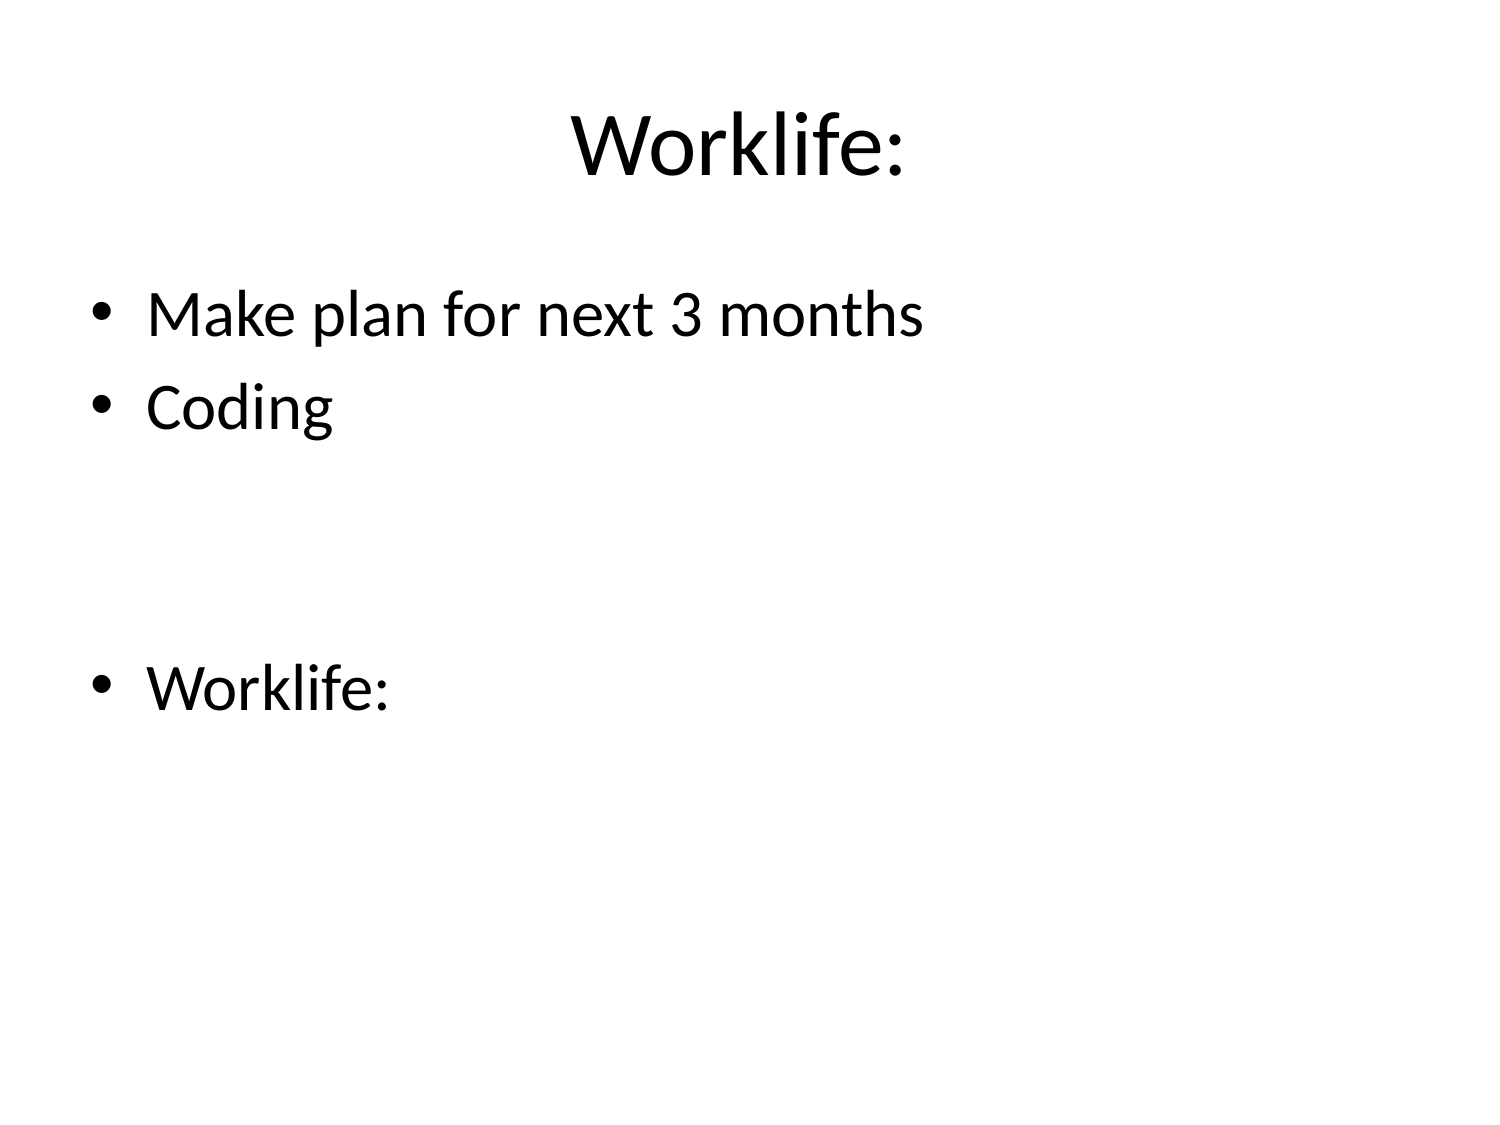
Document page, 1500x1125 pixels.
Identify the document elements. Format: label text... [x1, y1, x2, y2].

list Make plan for next 3 months Coding Worklife: [75, 262, 1425, 1005]
title Worklife: [75, 45, 1425, 233]
